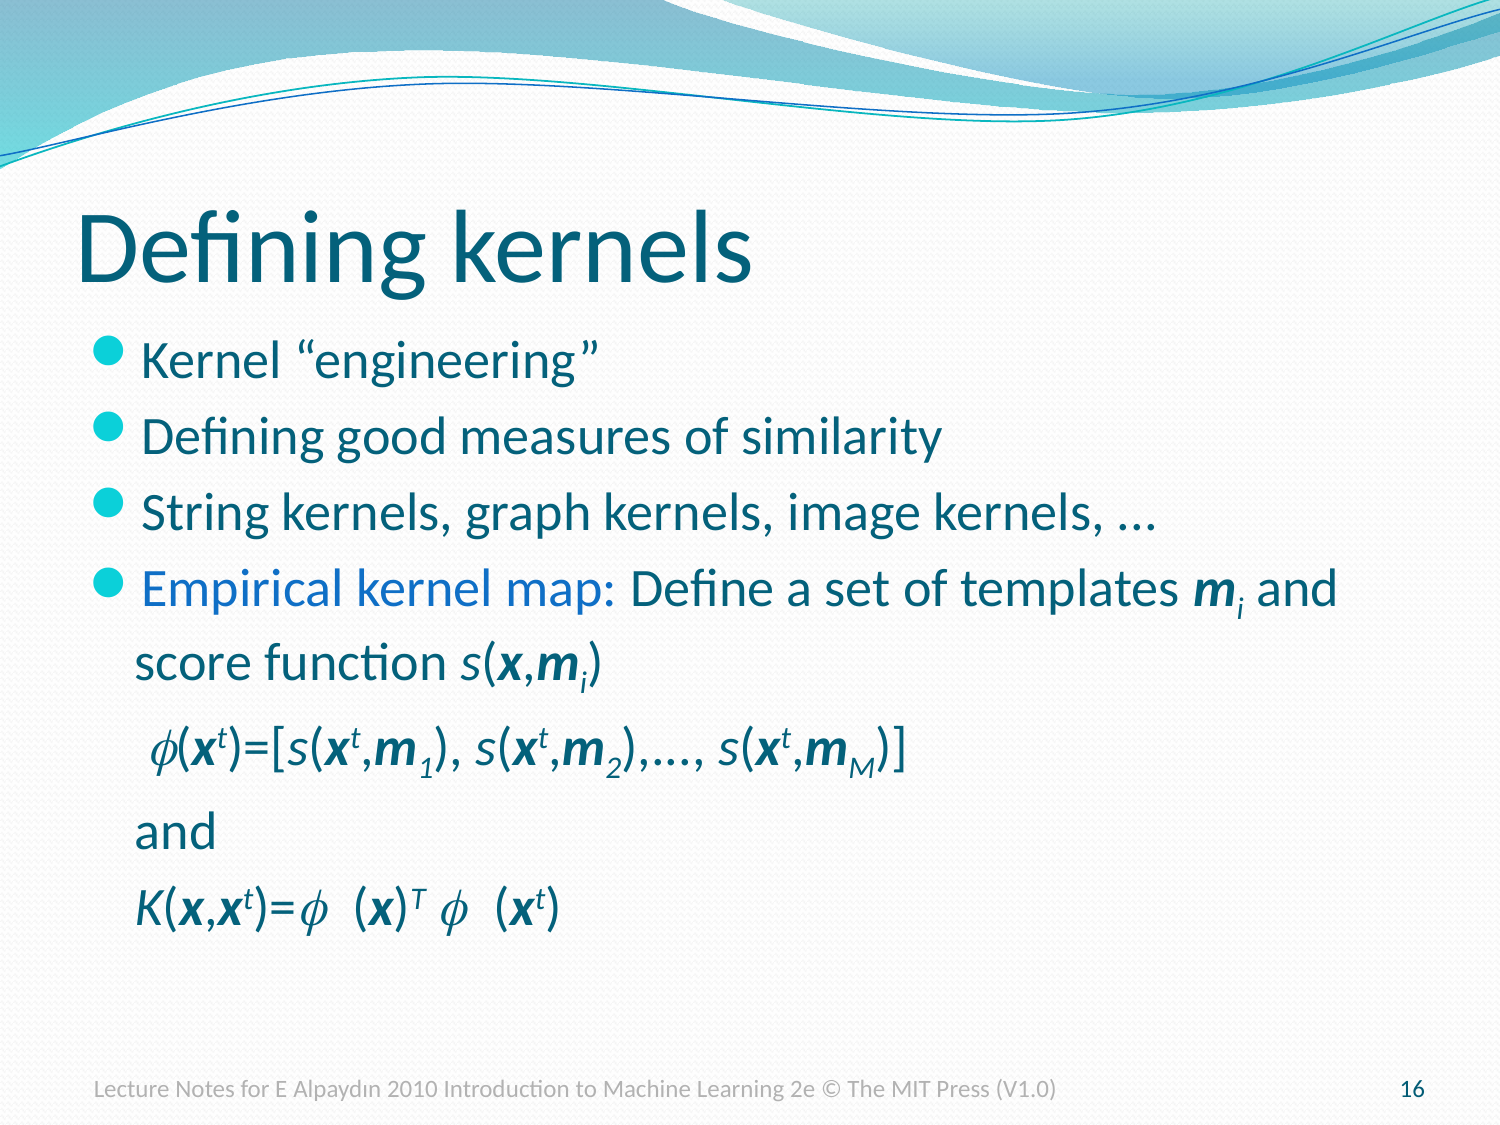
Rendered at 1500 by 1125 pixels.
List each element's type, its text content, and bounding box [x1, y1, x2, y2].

title Defining kernels [75, 115, 1425, 303]
slide_number 16 [1299, 1042, 1425, 1103]
list Kernel “engineering” Defining good measures of similarity String kernels, graph kernels, image kernels, ... Empirical kernel map: Define a set of templates mi and score function s(x,mi) f(xt)=[s(xt,m1), s(xt,m2),..., s(xt,mM)] and K(x,xt)=f (x)T f (xt) [75, 317, 1425, 1038]
footer Lecture Notes for E Alpaydın 2010 Introduction to Machine Learning 2e © The MIT Press (V1.0) [93, 1042, 1254, 1103]
